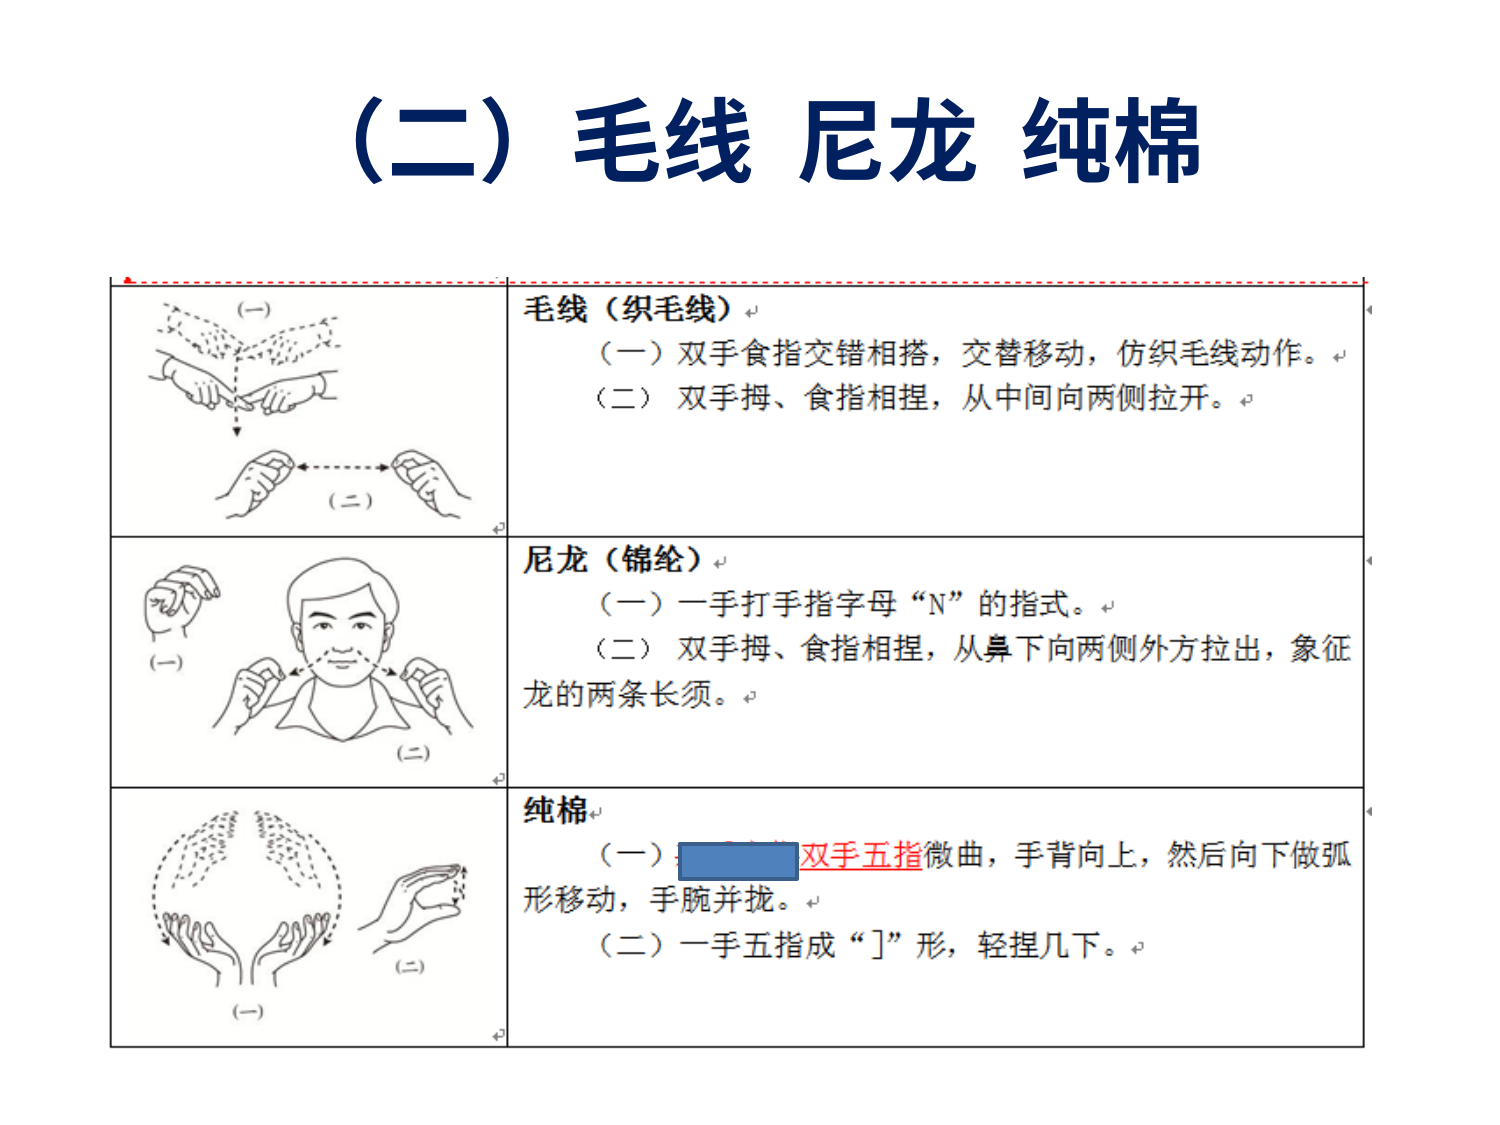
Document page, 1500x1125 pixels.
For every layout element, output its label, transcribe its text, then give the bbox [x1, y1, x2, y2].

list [105, 277, 1372, 1055]
title （二）毛线 尼龙 纯棉 [75, 45, 1425, 233]
